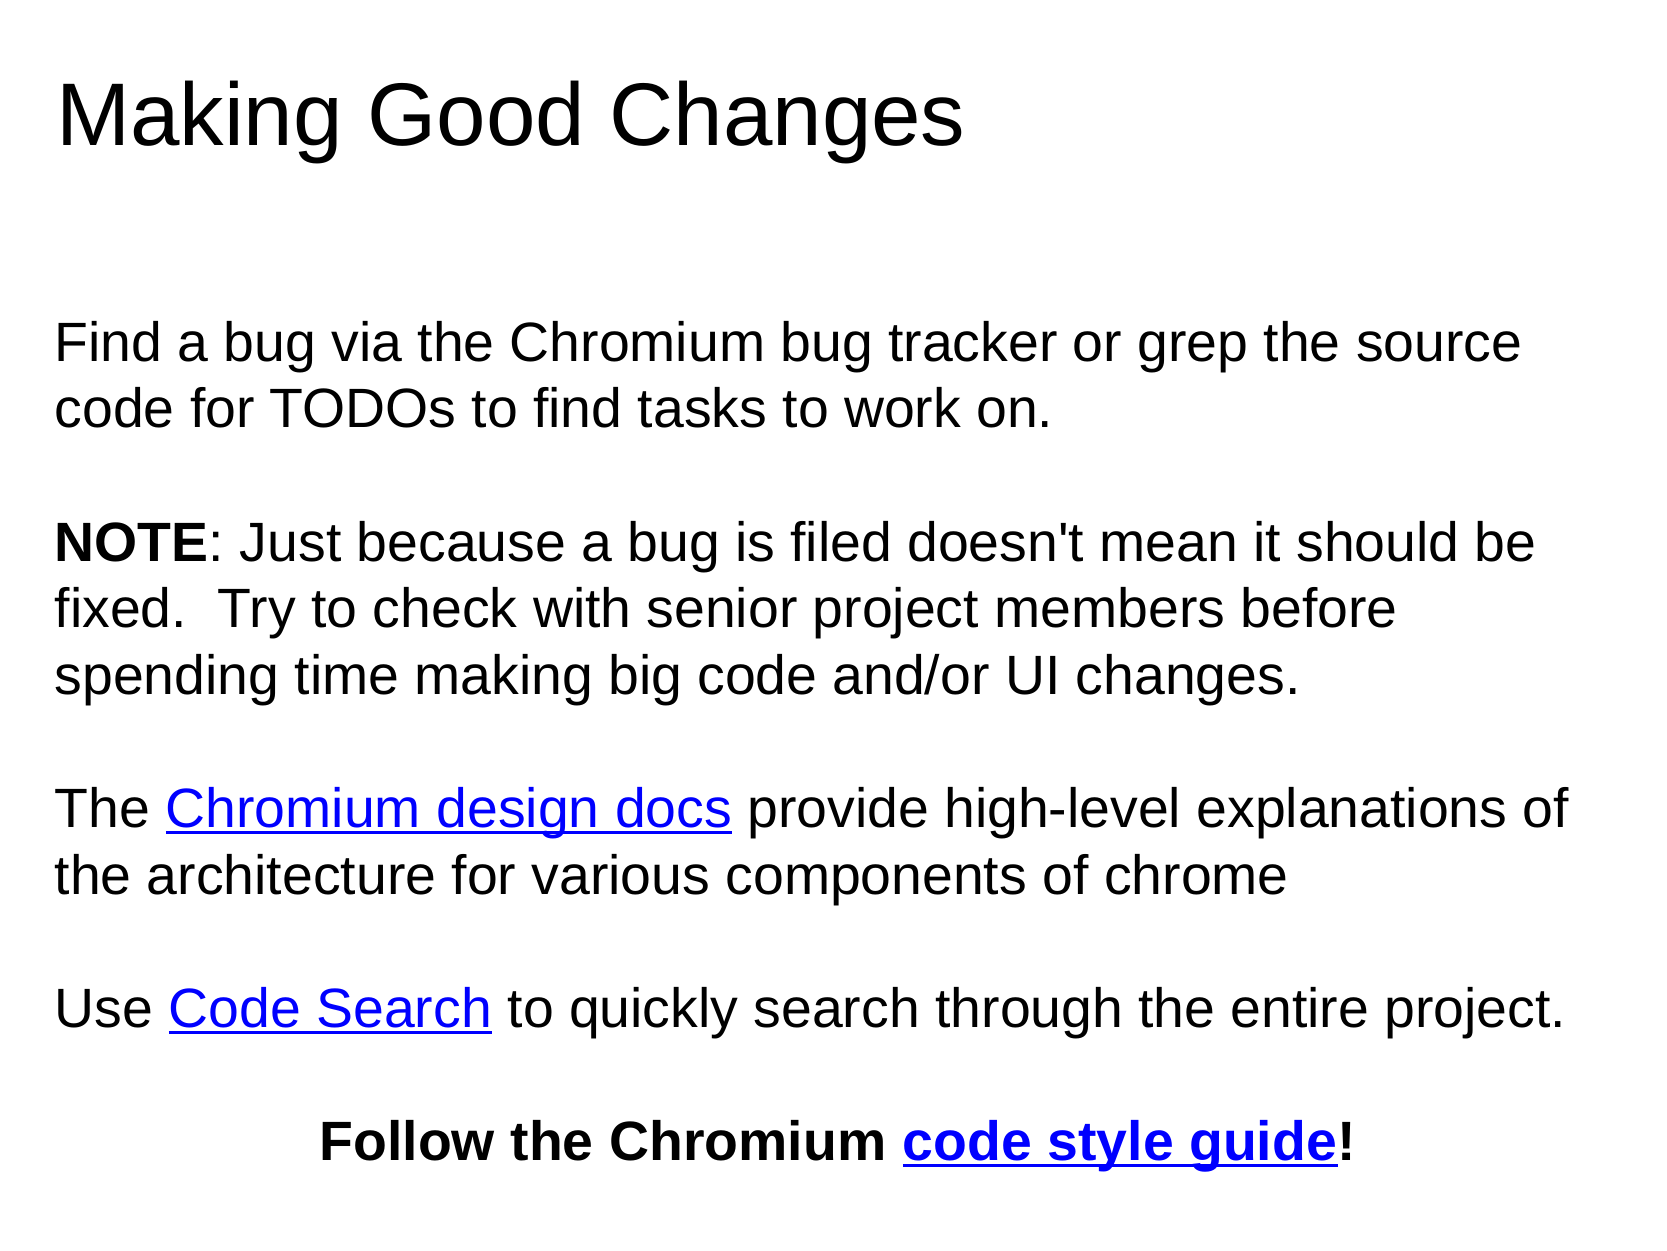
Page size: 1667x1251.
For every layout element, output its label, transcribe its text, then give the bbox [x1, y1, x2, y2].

text_box Chromium Code Search [454, 1075, 947, 1250]
title Making Good Changes [50, 50, 1630, 213]
list Find a bug via the Chromium bug tracker or grep the source code for TODOs to find tasks to work on. NOTE: Just because a bug is filed doesn't mean it should be fixed. Try to check with senior project members before spending time making big code and/or UI changes. The Chromium design docs provide high-level explanations of the architecture for various components of chrome Use Code Search to quickly search through the entire project. Follow the Chromium code style guide! [48, 299, 1628, 1211]
